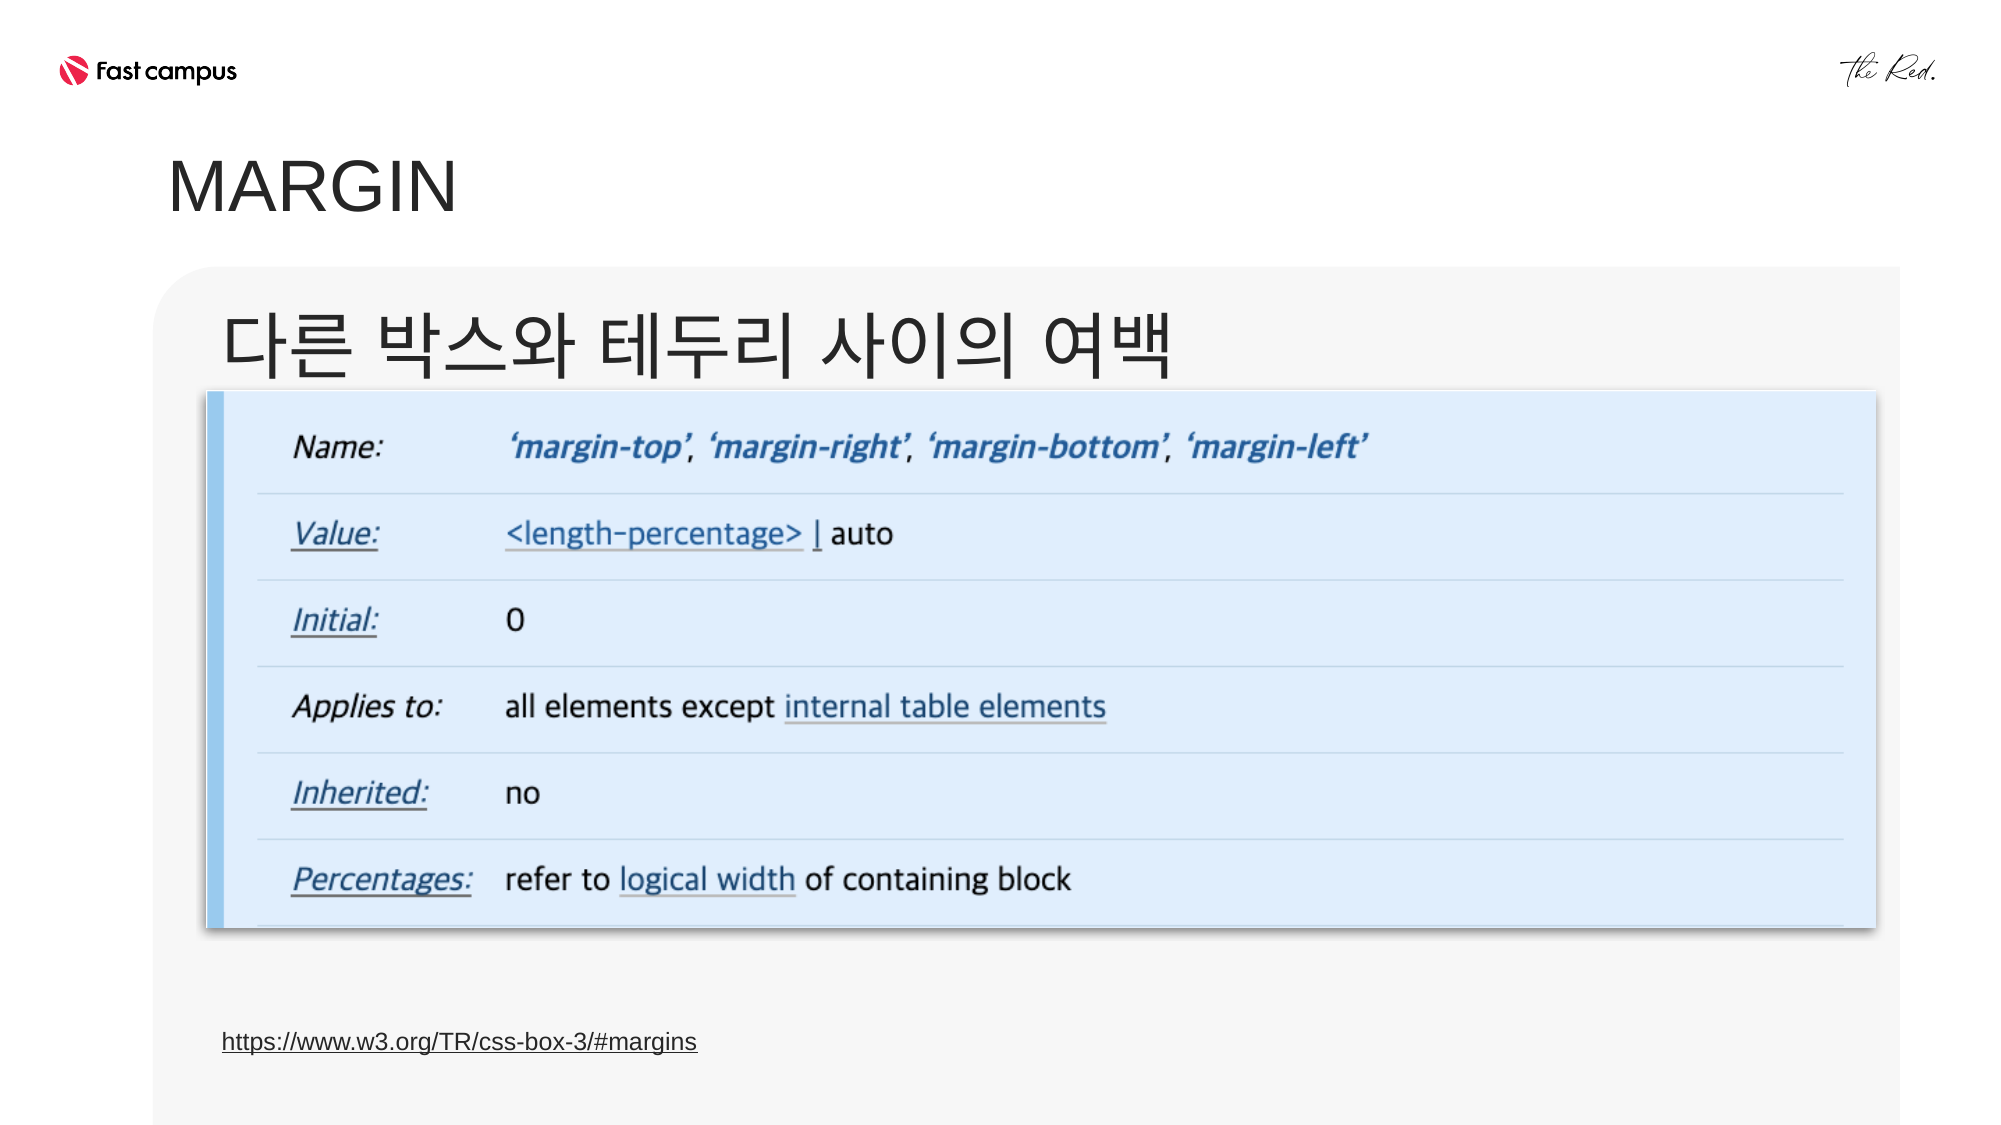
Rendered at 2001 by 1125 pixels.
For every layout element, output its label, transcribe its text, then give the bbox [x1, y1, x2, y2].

picture [1840, 52, 1935, 87]
list MARGIN [153, 131, 2000, 232]
picture [205, 390, 1876, 928]
picture [57, 53, 239, 88]
text_box https://www.w3.org/TR/css-box-3/#margins [206, 1010, 1860, 1071]
list 다른 박스와 테두리 사이의 여백 [206, 293, 1900, 488]
